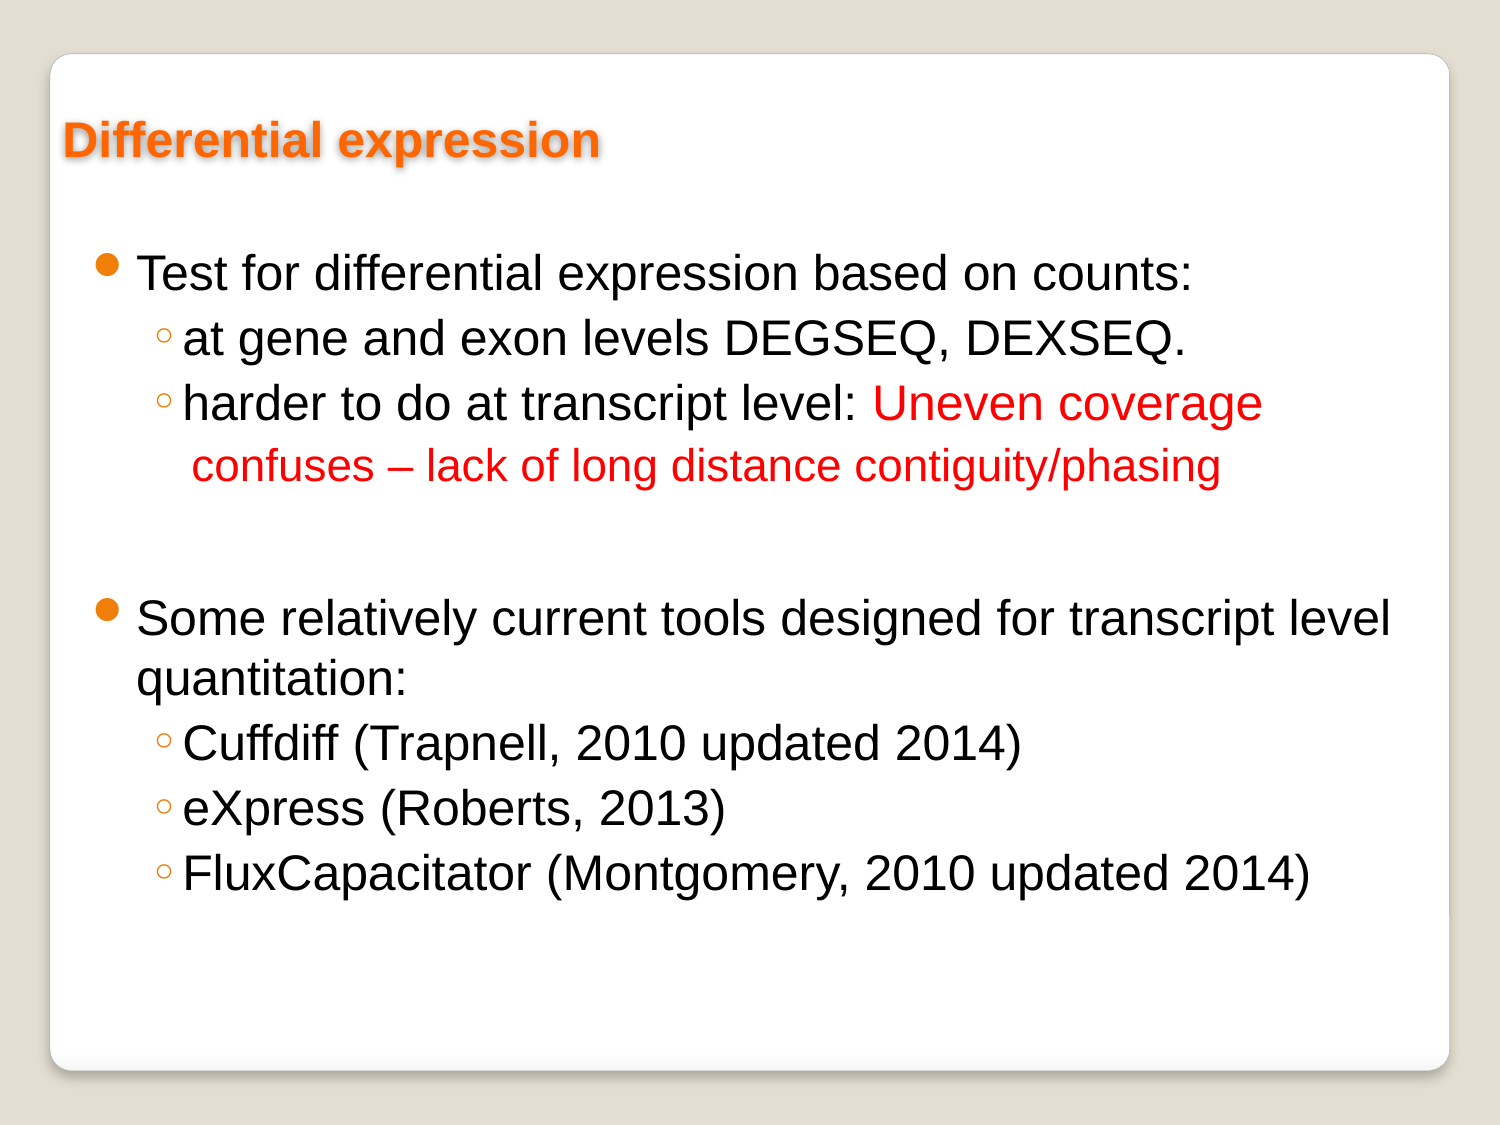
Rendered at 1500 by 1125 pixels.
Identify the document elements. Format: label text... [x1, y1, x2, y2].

text_box Differential expression [47, 99, 1463, 175]
list Test for differential expression based on counts: at gene and exon levels DEGSEQ, DEXSEQ. harder to do at transcript level: Uneven coverage confuses – lack of long distance contiguity/phasing Some relatively current tools designed for transcript level quantitation: Cuffdiff (Trapnell, 2010 updated 2014) eXpress (Roberts, 2013) FluxCapacitator (Montgomery, 2010 updated 2014) [62, 224, 1413, 1005]
